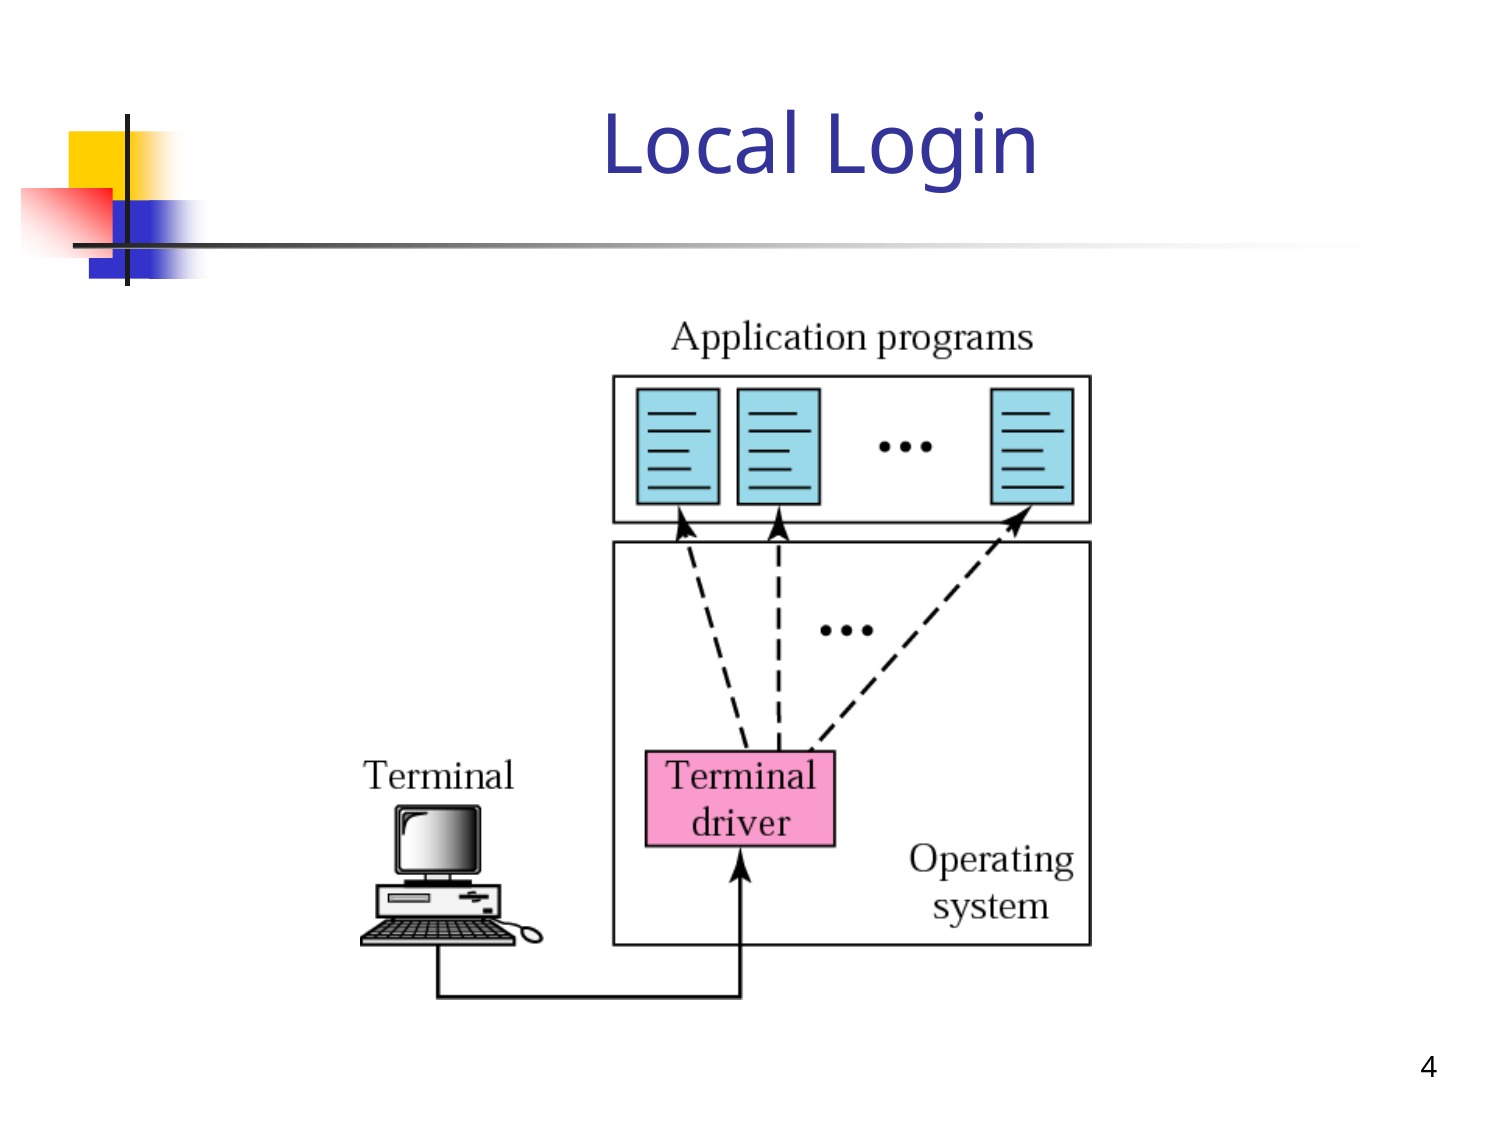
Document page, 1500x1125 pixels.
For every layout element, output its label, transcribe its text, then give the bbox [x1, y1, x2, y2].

title Local Login [61, 90, 1439, 191]
text_box [360, 314, 1092, 1000]
picture [20, 188, 1423, 279]
slide_number 4 [1392, 1055, 1457, 1090]
